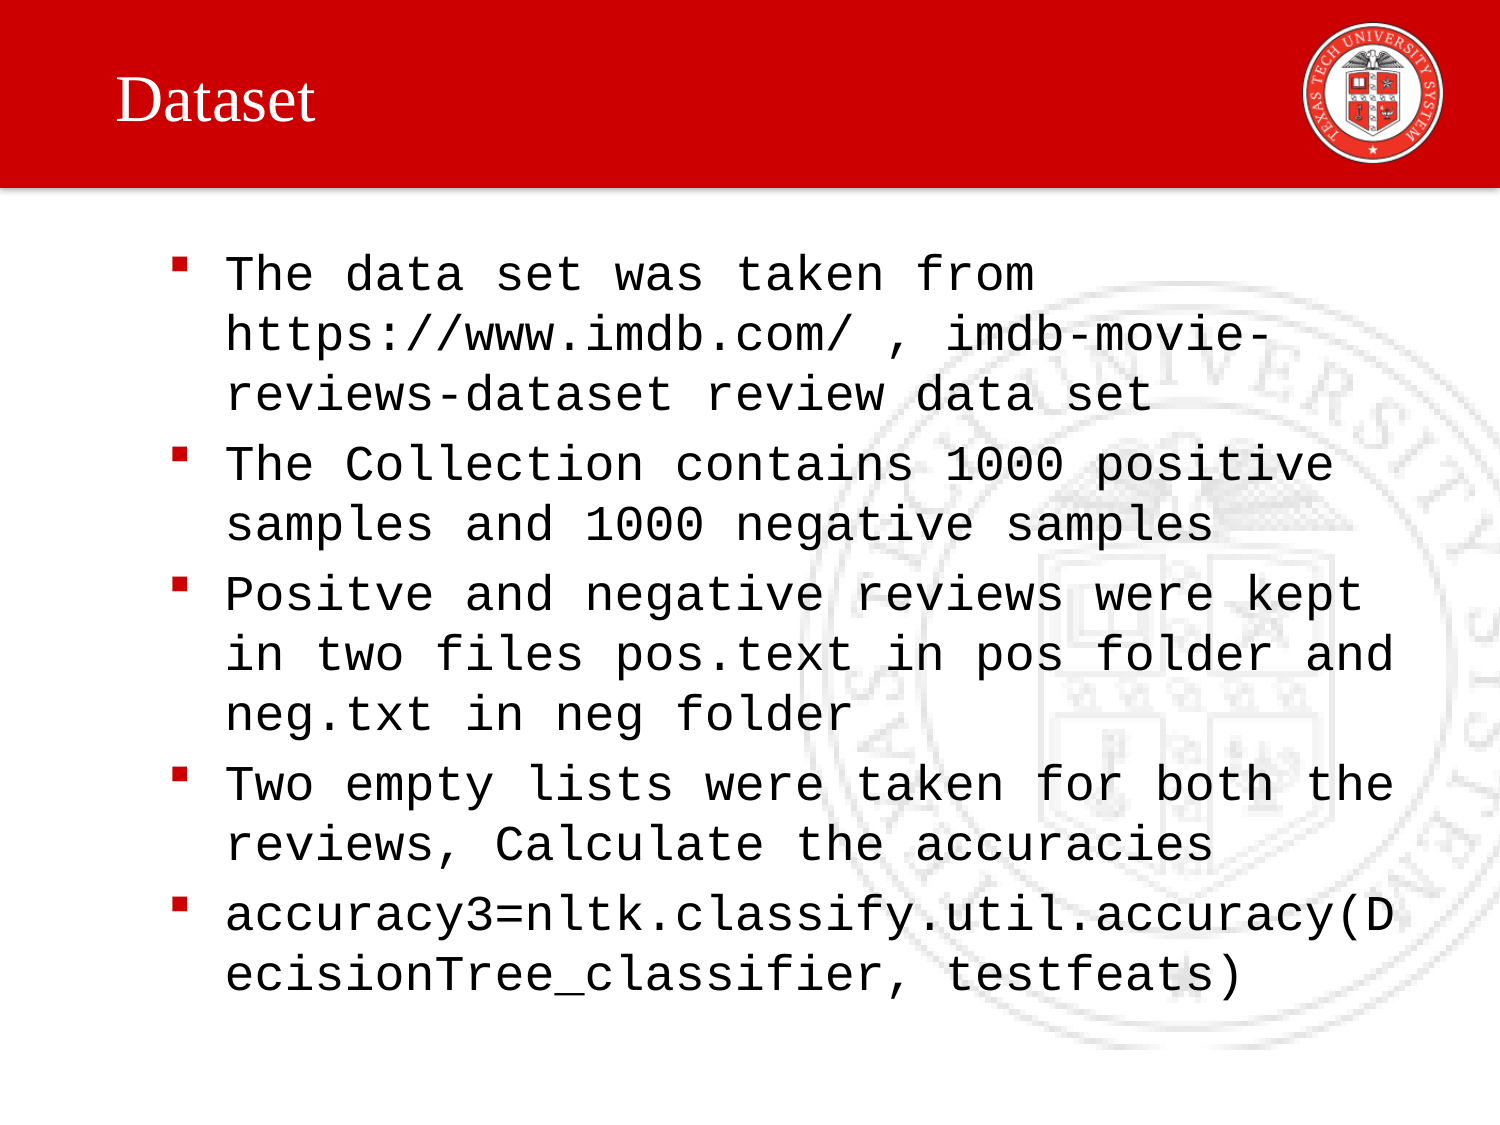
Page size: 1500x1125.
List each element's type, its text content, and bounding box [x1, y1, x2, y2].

subtitle The data set was taken from https://www.imdb.com/ , imdb-movie-reviews-dataset review data set The Collection contains 1000 positive samples and 1000 negative samples Positve and negative reviews were kept in two files pos.text in pos folder and neg.txt in neg folder Two empty lists were taken for both the reviews, Calculate the accuracies accuracy3=nltk.classify.util.accuracy(DecisionTree_classifier, testfeats) [78, 233, 1424, 1089]
title Dataset [100, 0, 1334, 181]
